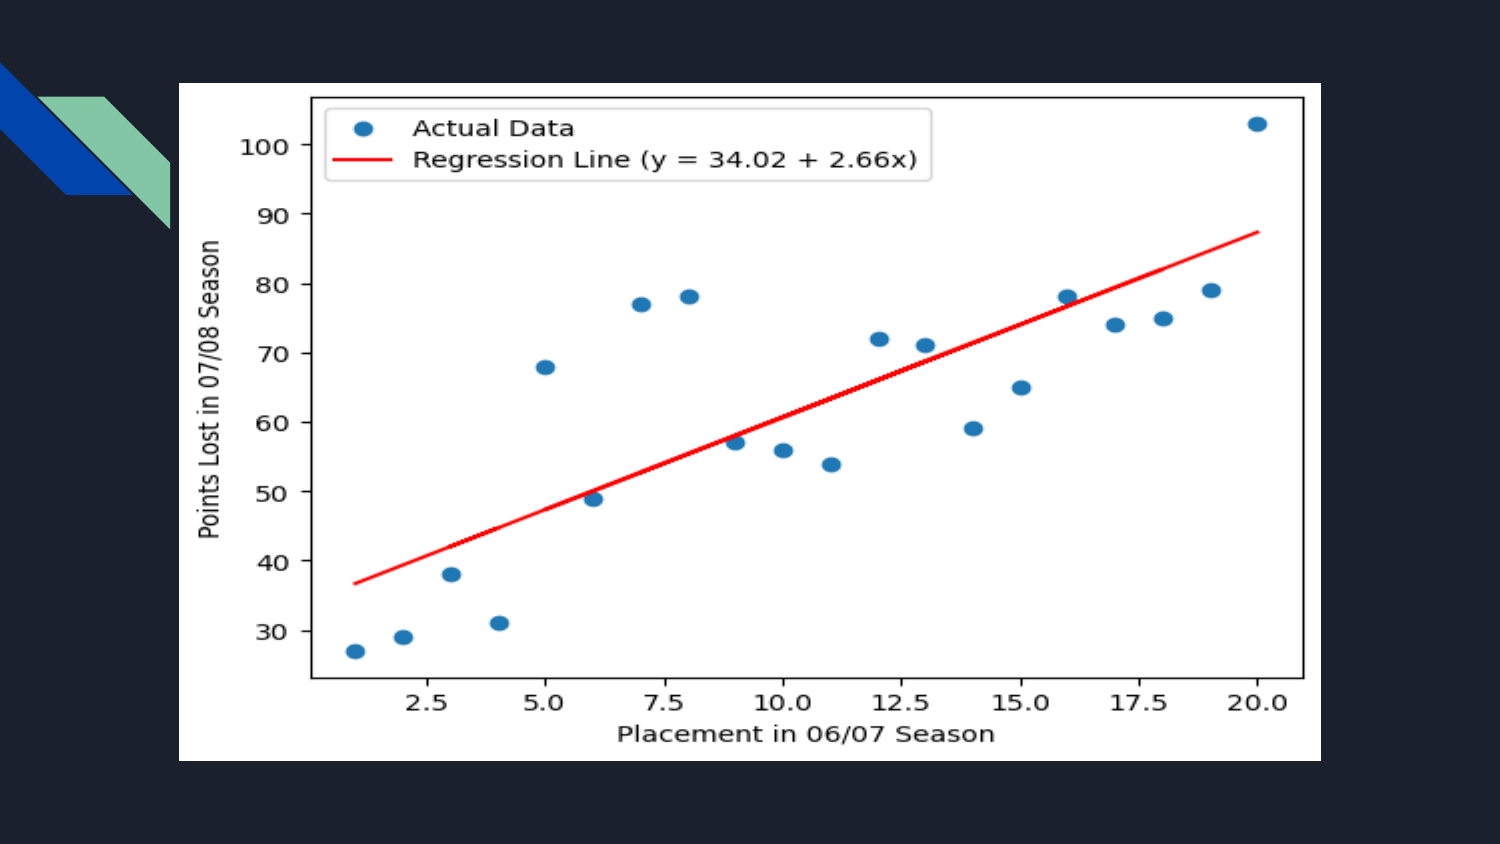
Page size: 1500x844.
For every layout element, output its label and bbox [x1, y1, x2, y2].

picture [179, 82, 1321, 761]
